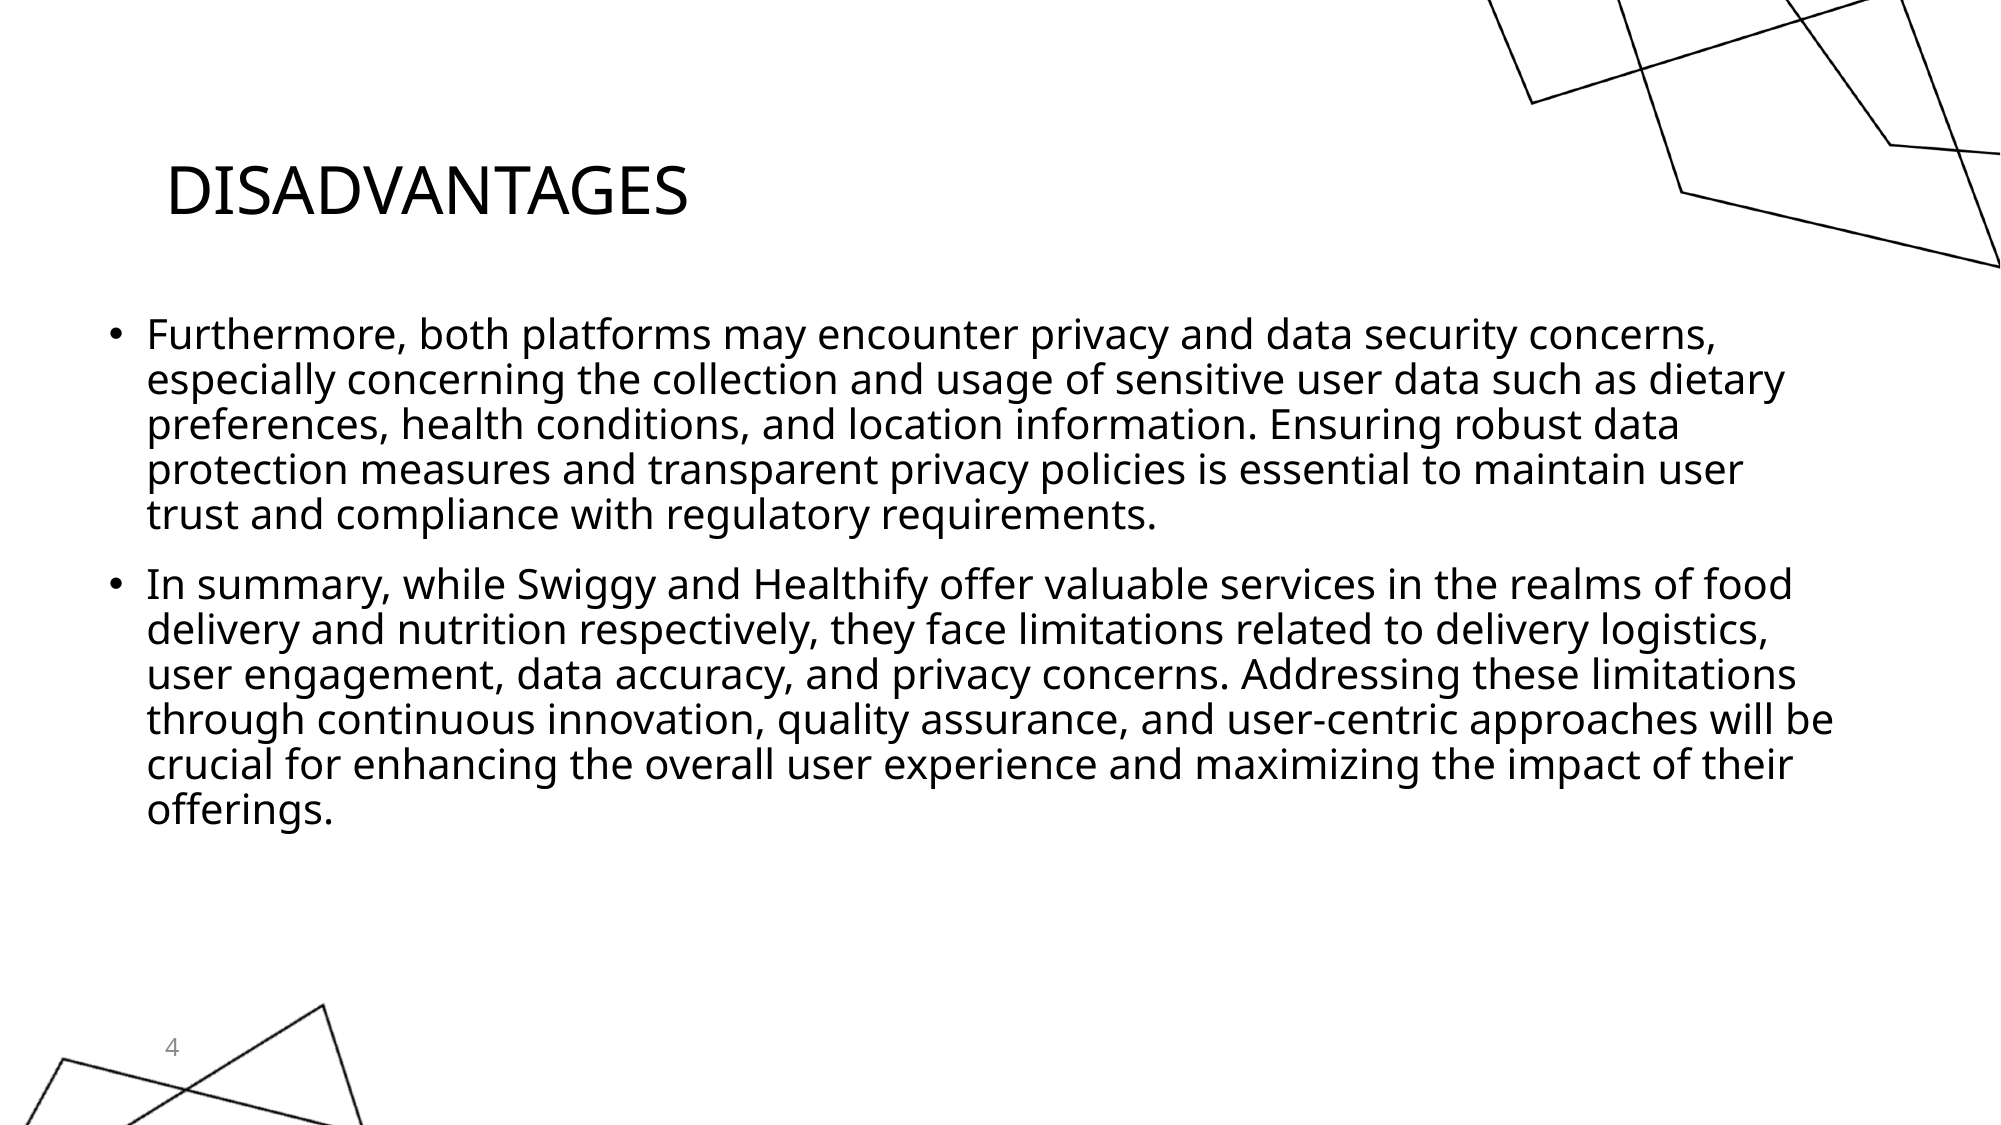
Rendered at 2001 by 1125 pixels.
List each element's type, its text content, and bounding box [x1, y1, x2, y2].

slide_number 4 [150, 1024, 254, 1074]
picture [0, 976, 408, 1125]
title disadvantages [150, 59, 1863, 305]
list Furthermore, both platforms may encounter privacy and data security concerns, especially concerning the collection and usage of sensitive user data such as dietary preferences, health conditions, and location information. Ensuring robust data protection measures and transparent privacy policies is essential to maintain user trust and compliance with regulatory requirements. In summary, while Swiggy and Healthify offer valuable services in the realms of food delivery and nutrition respectively, they face limitations related to delivery logistics, user engagement, data accuracy, and privacy concerns. Addressing these limitations through continuous innovation, quality assurance, and user-centric approaches will be crucial for enhancing the overall user experience and maximizing the impact of their offerings. [93, 305, 1863, 946]
picture [1412, 0, 2001, 277]
